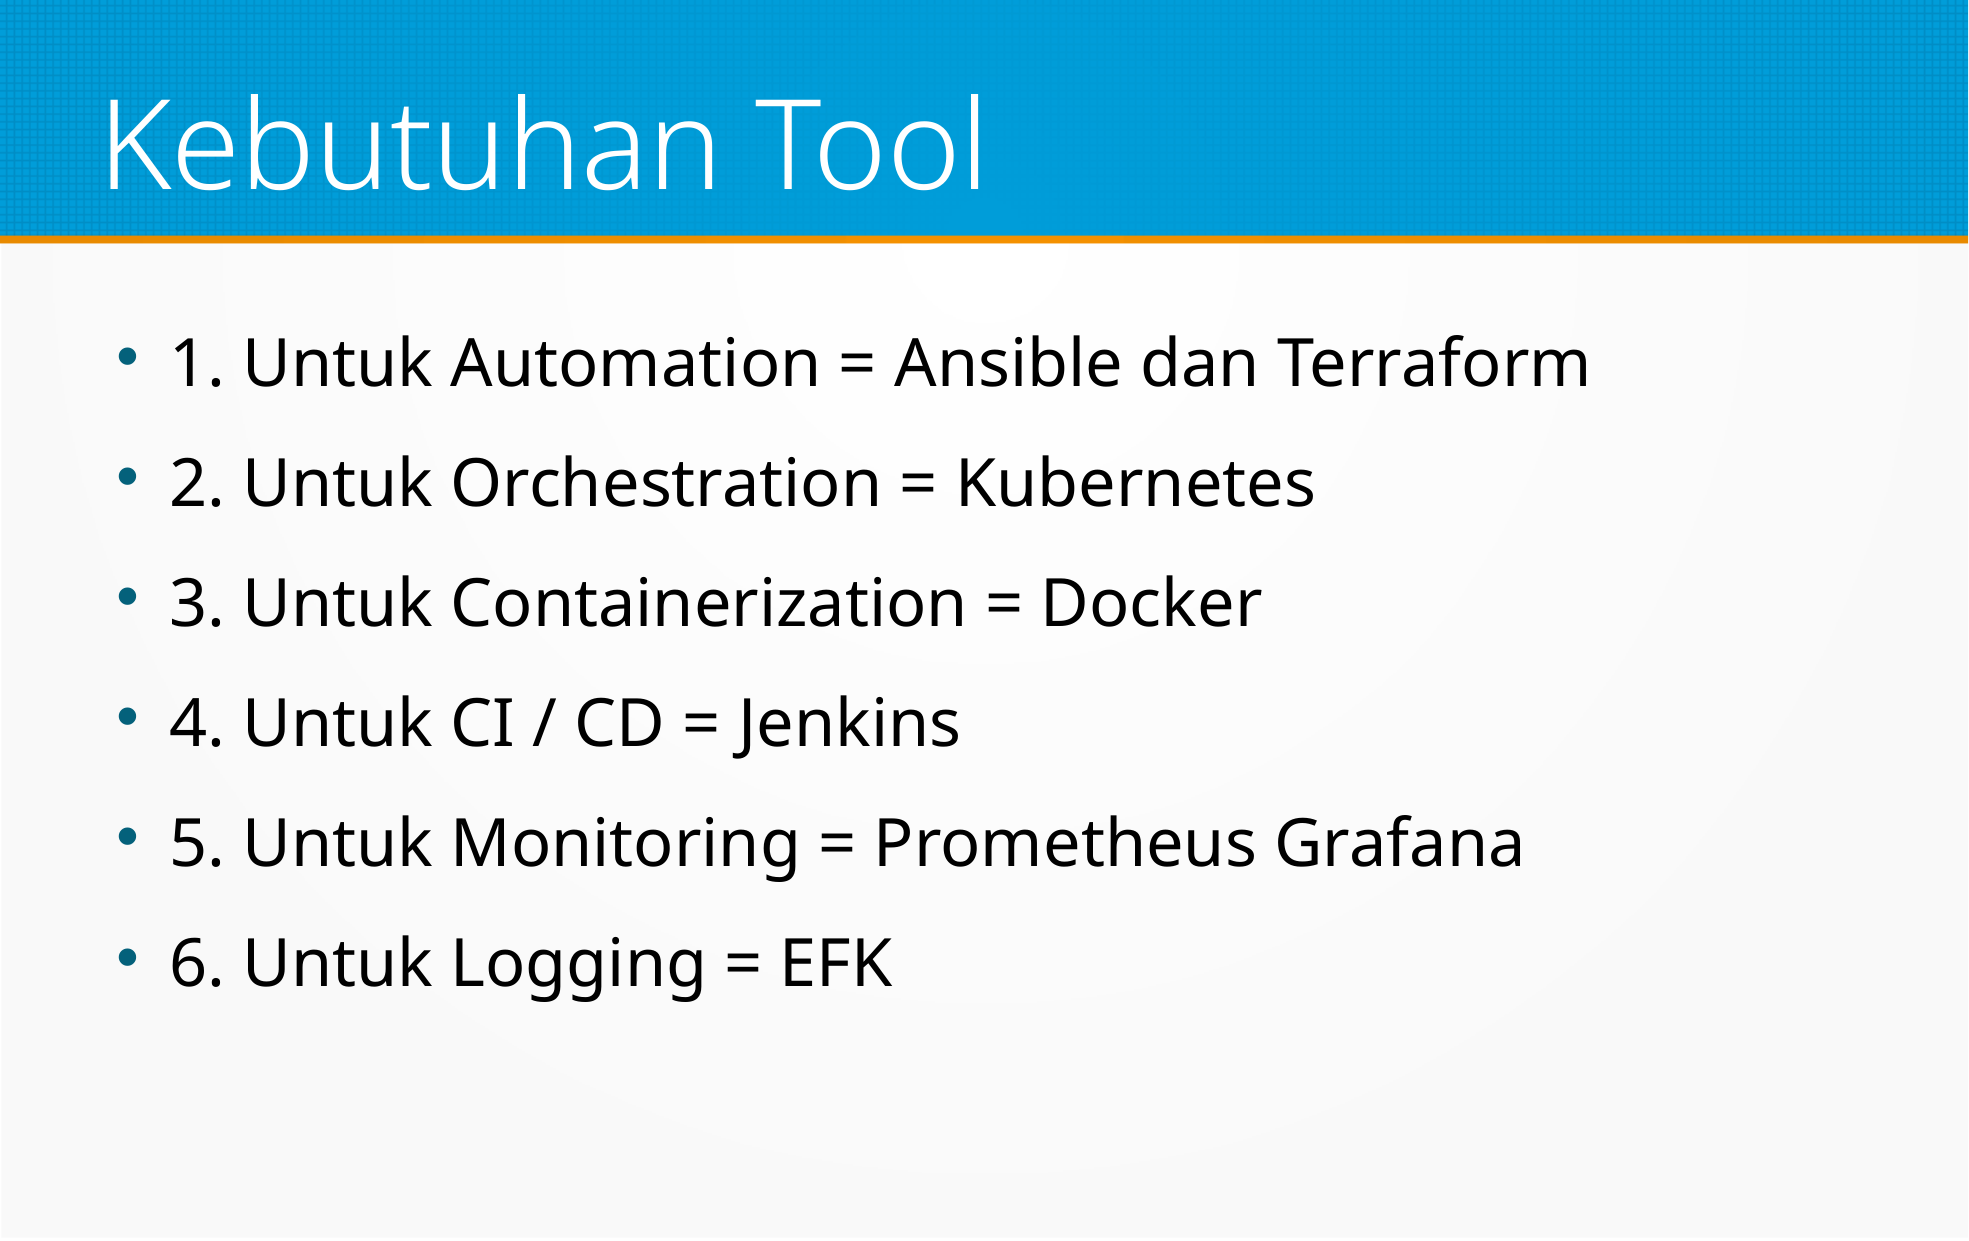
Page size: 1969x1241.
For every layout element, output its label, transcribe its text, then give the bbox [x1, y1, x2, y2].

picture [0, 236, 1969, 1241]
text_box Kebutuhan Tool [98, 19, 1870, 227]
text_box 1. Untuk Automation = Ansible dan Terraform 2. Untuk Orchestration = Kubernetes 3. Untuk Containerization = Docker 4. Untuk CI / CD = Jenkins 5. Untuk Monitoring = Prometheus Grafana 6. Untuk Logging = EFK [98, 315, 1860, 1080]
